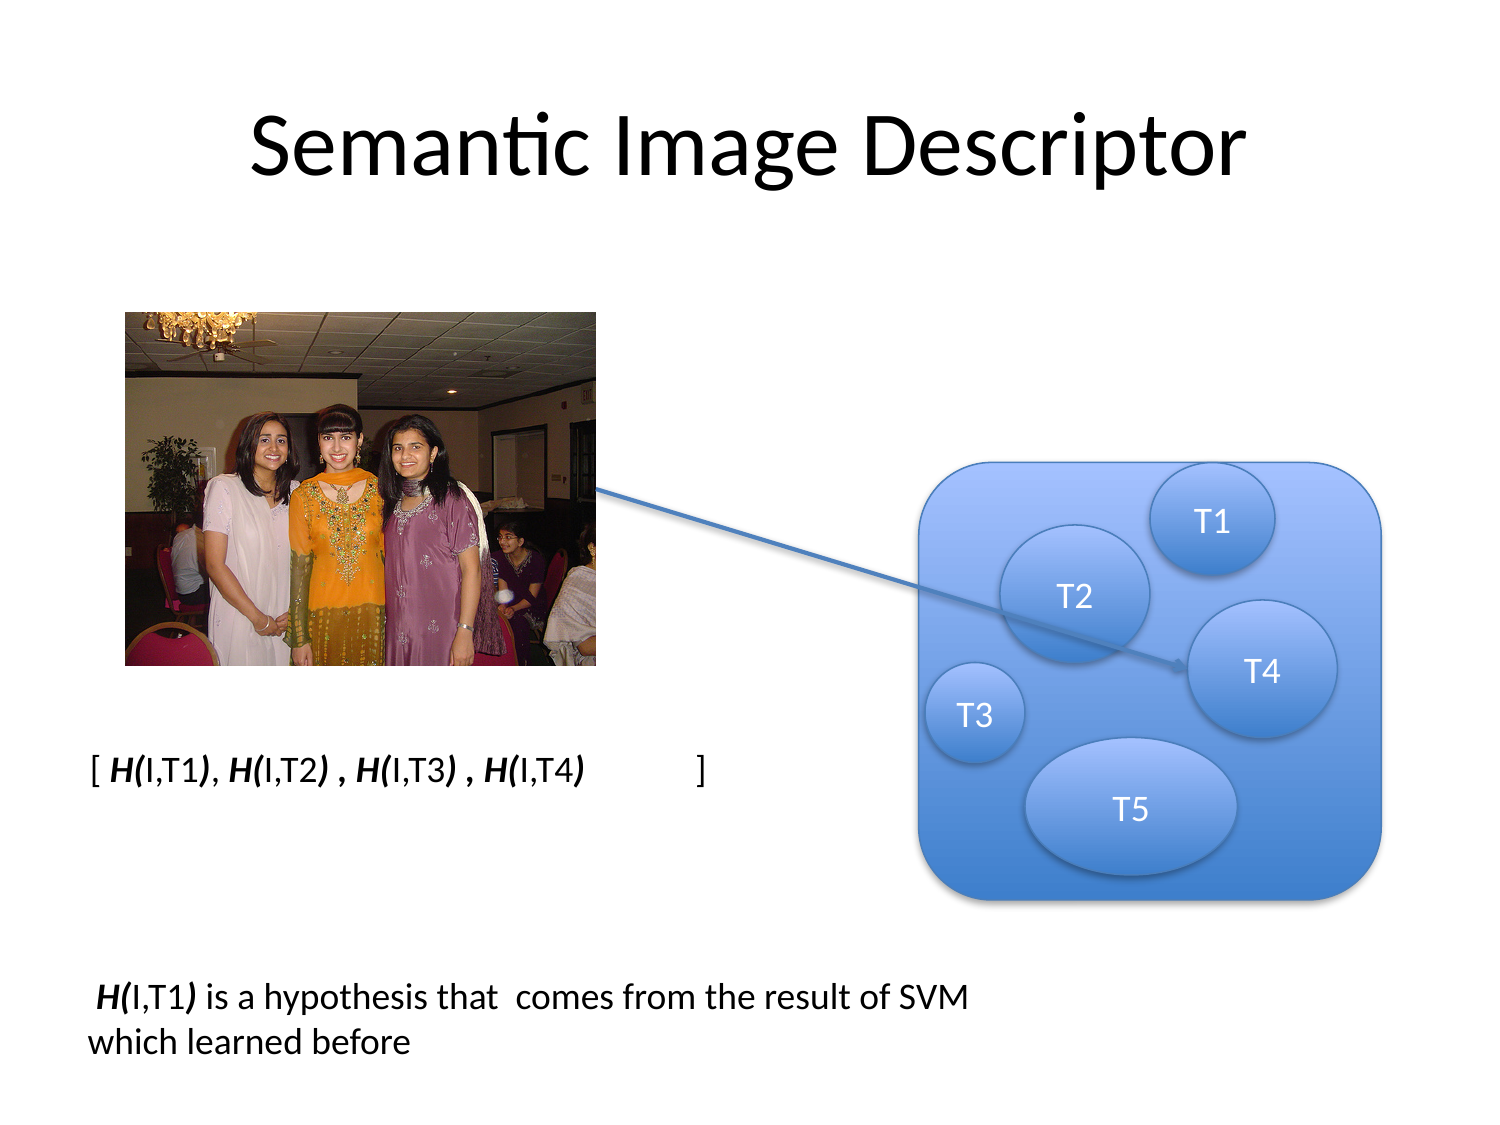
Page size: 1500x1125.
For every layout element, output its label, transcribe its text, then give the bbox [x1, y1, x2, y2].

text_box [595, 488, 1188, 669]
picture [124, 312, 597, 666]
title Semantic Image Descriptor [75, 45, 1425, 233]
text_box H(I,T1) is a hypothesis that comes from the result of SVM which learned before [72, 964, 1025, 1070]
text_box T5 [1024, 736, 1239, 876]
text_box T1 [1159, 461, 1276, 576]
text_box T4 [1187, 599, 1339, 739]
text_box [ H(I,T1), H(I,T2) , H(I,T3) , H(I,T4) ] [75, 737, 725, 798]
text_box T3 [924, 678, 1026, 764]
text_box [917, 461, 1383, 901]
